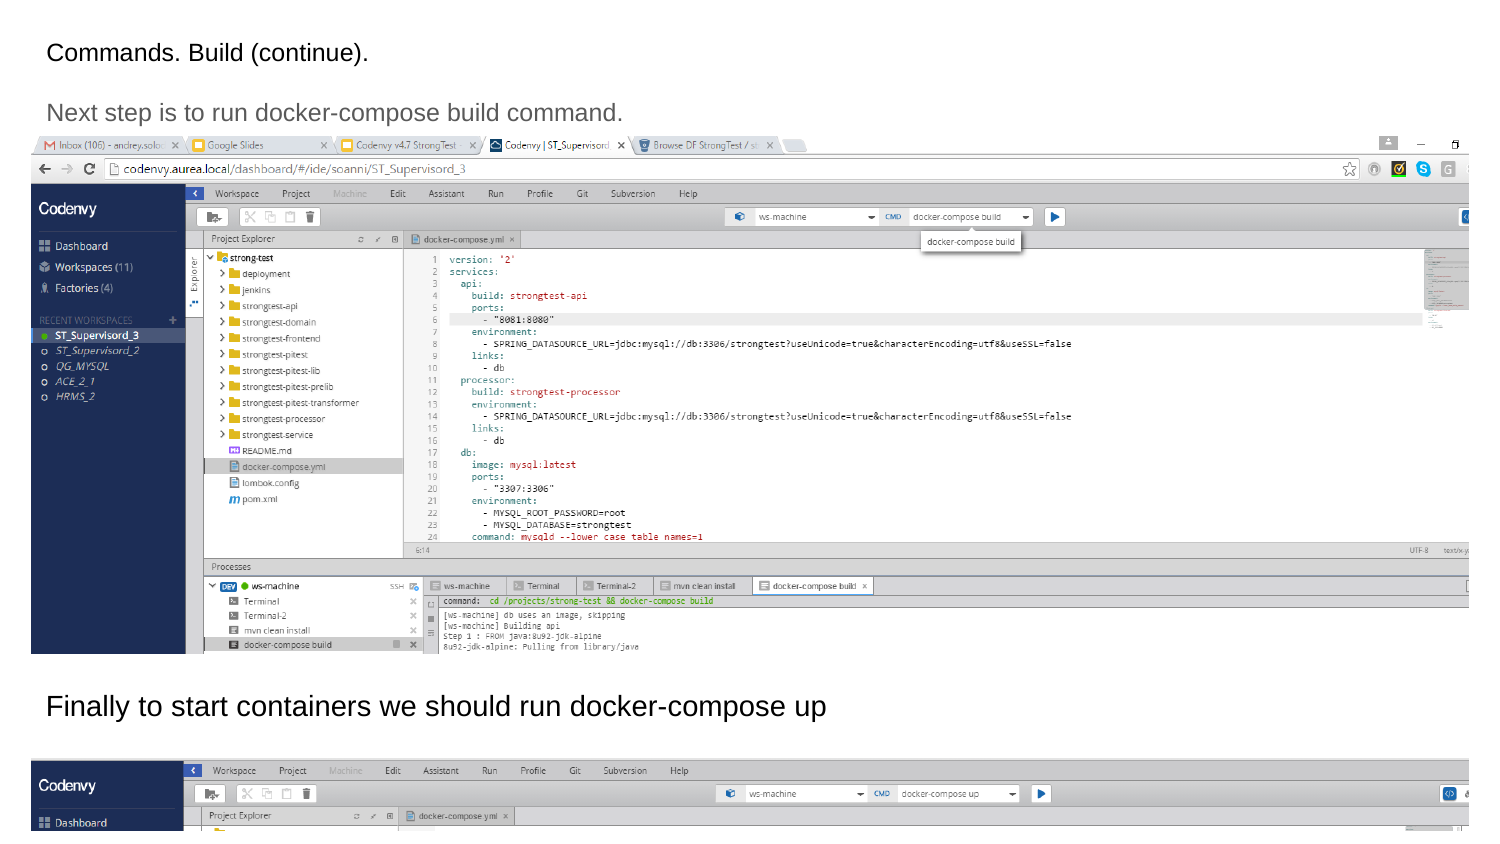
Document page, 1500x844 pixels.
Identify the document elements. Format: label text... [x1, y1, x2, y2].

picture [31, 758, 1469, 832]
list Next step is to run docker-compose build command. [31, 76, 1469, 135]
title Commands. Build (continue). [31, 21, 1469, 76]
picture [31, 135, 1469, 654]
text_box Finally to start containers we should run docker-compose up [30, 672, 1468, 745]
